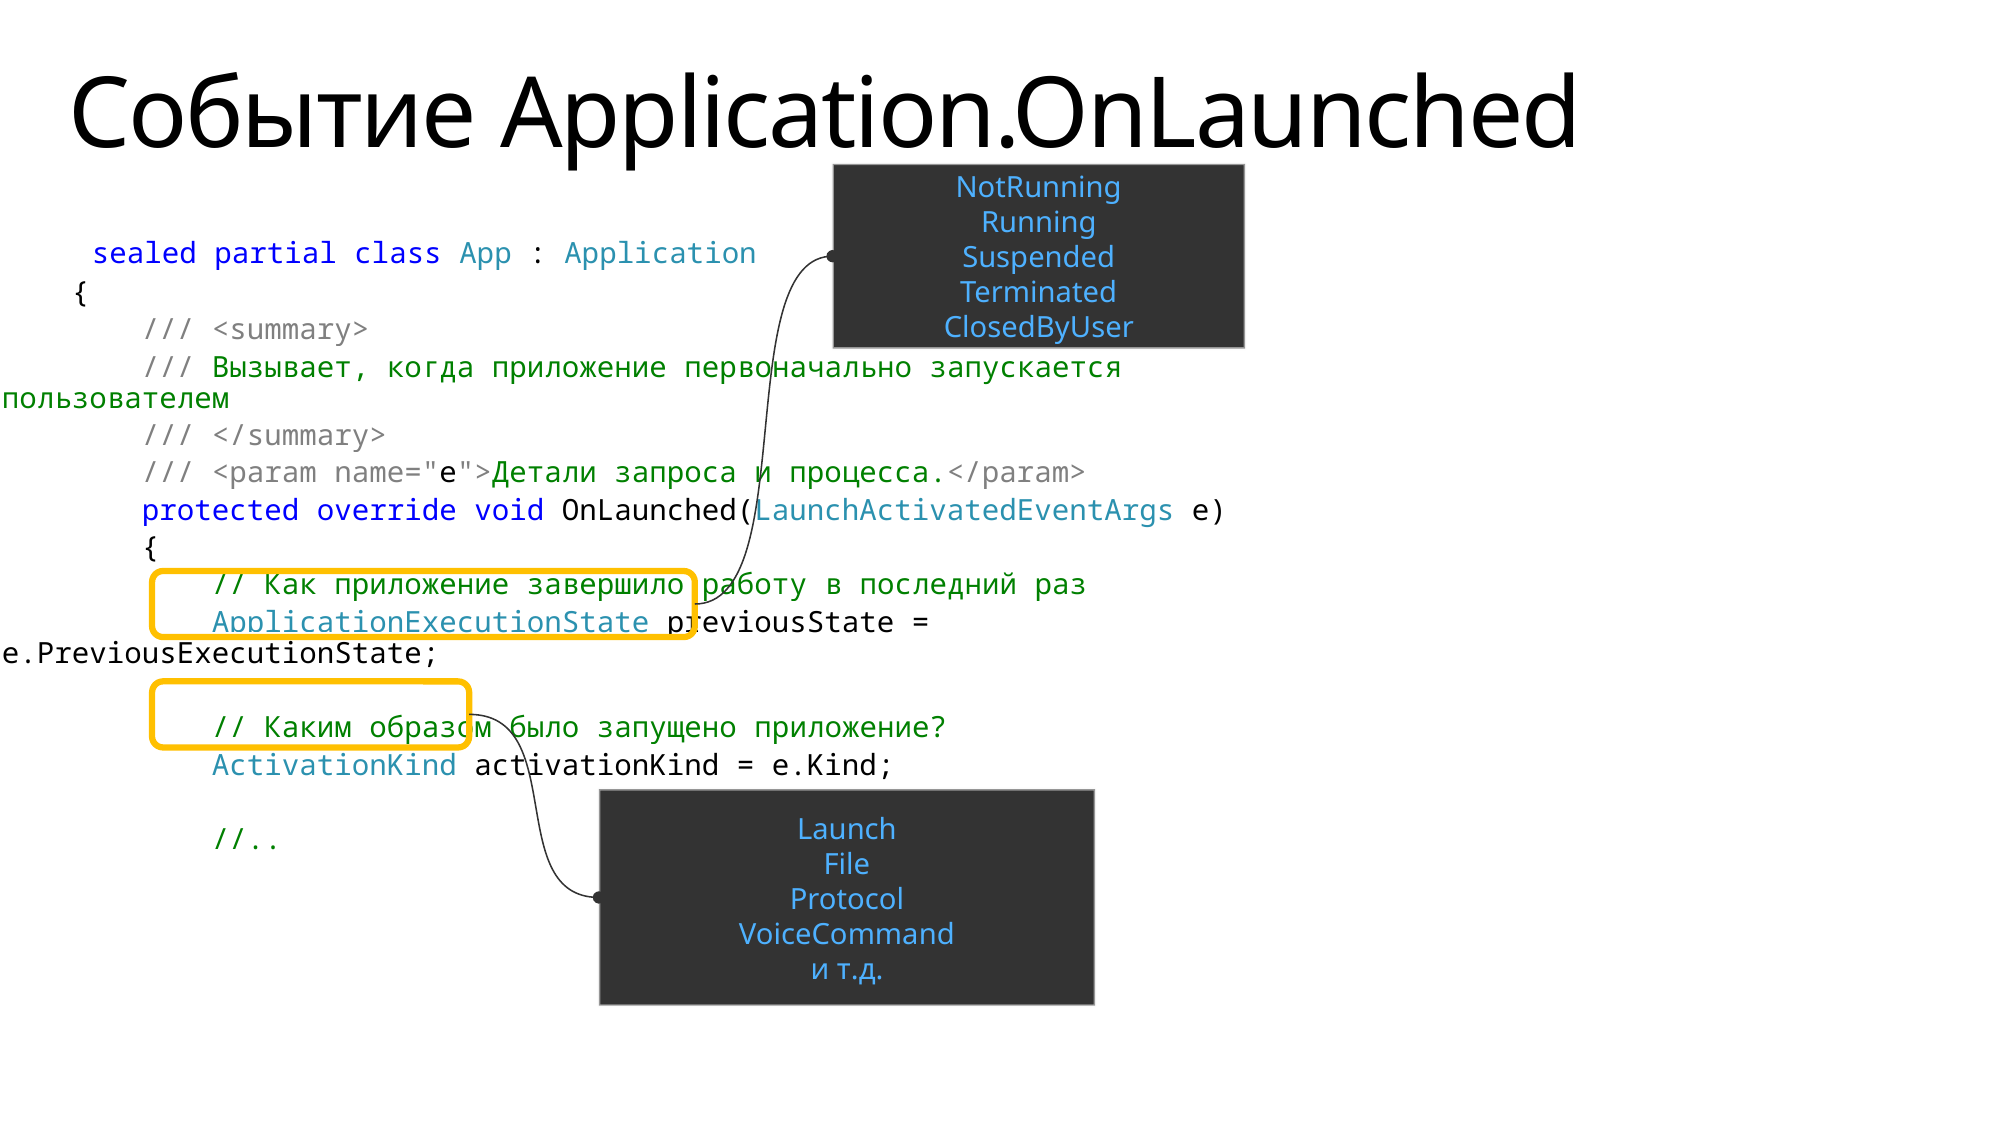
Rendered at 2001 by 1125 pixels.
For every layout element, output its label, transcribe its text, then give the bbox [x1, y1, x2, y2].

list sealed partial class App : Application { /// <summary> /// Вызывает, когда приложение первоначально запускается пользователем /// </summary> /// <param name="e">Детали запроса и процесса.</param> protected override void OnLaunched(LaunchActivatedEventArgs e) { // Как приложение завершило работу в последний раз ApplicationExecutionState previousState = e.PreviousExecutionState; // Каким образом было запущено приложение? ActivationKind activationKind = e.Kind; //.. [0, 216, 1309, 832]
title Событие Application.OnLaunched [44, 47, 1957, 196]
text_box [151, 163, 1246, 638]
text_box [151, 681, 1096, 1006]
